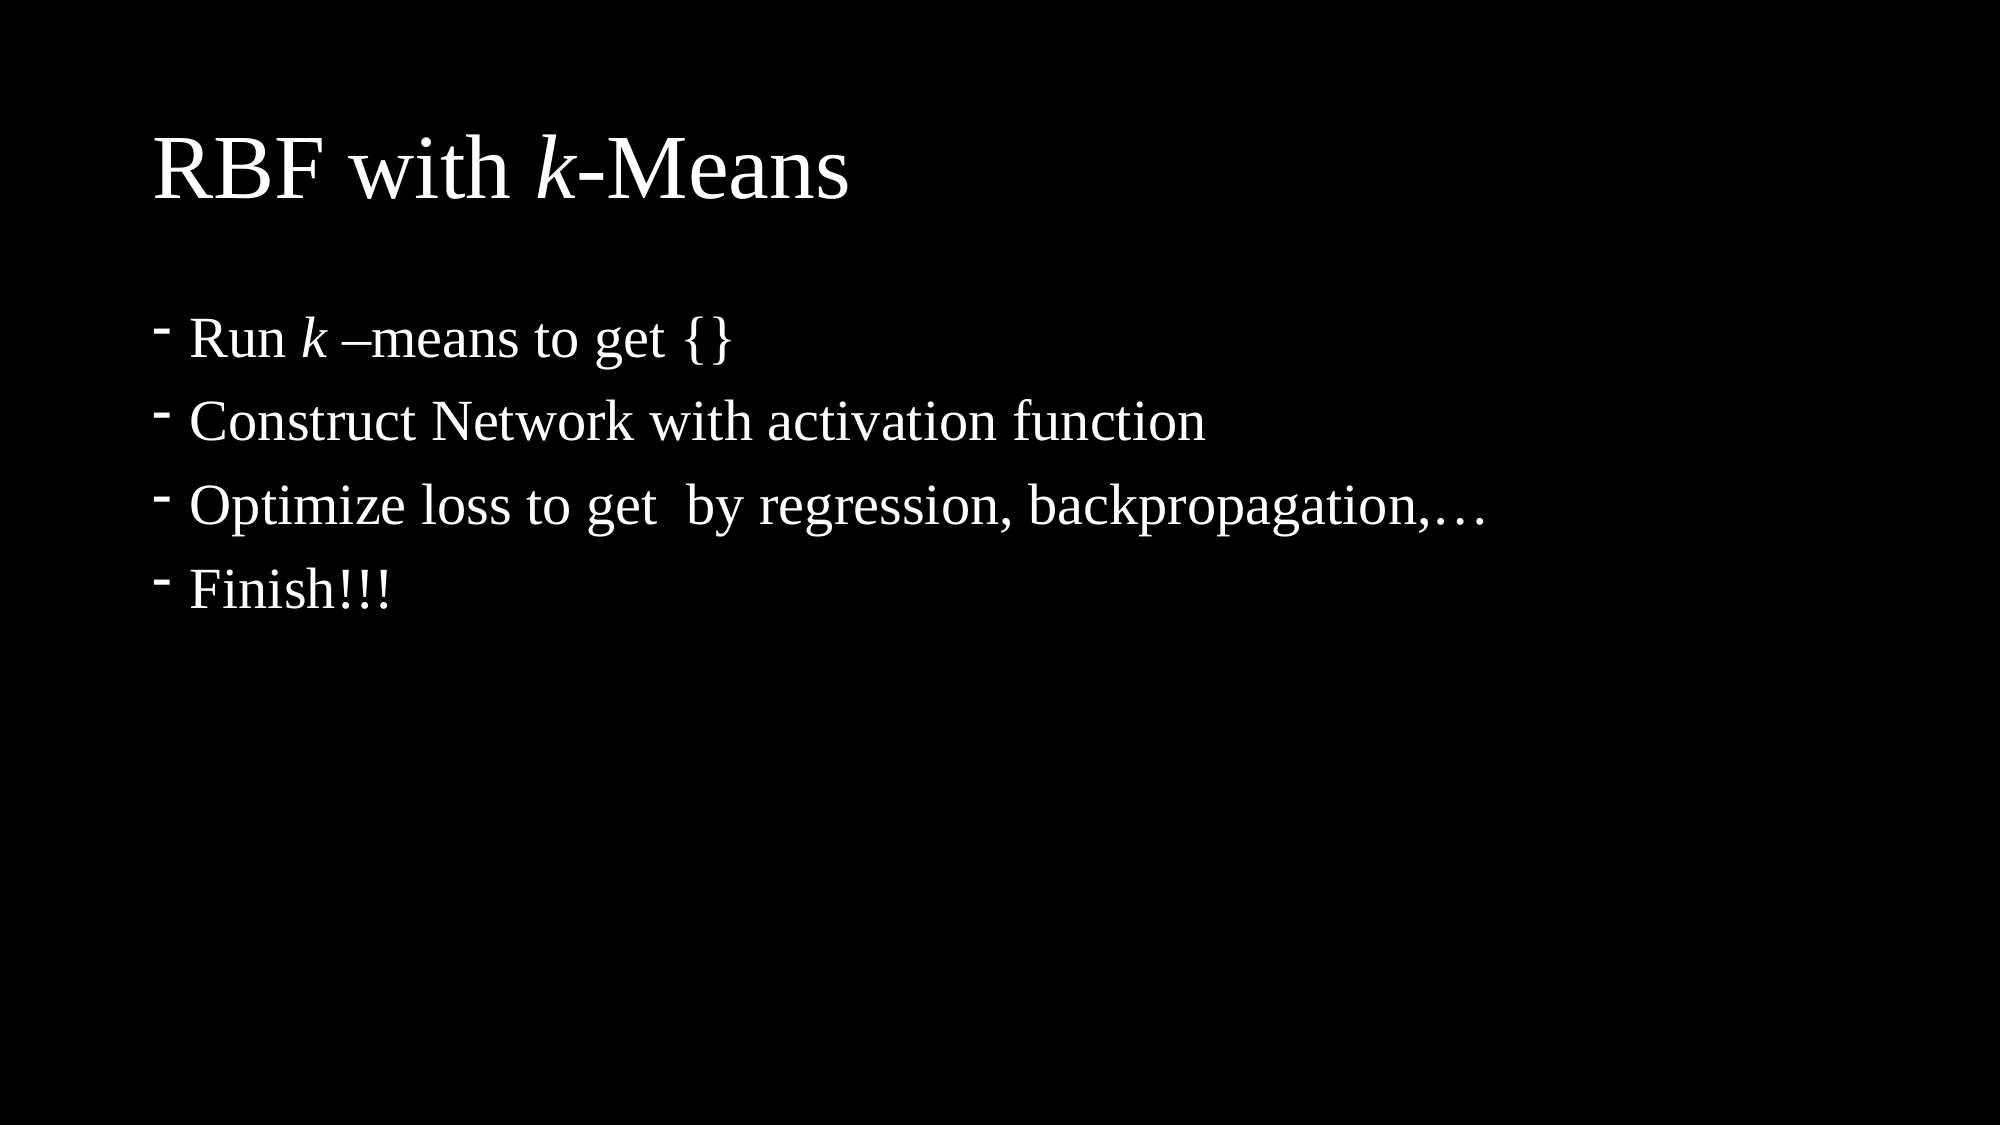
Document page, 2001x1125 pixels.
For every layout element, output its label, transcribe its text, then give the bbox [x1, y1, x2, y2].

title RBF with k-Means [137, 59, 1863, 278]
